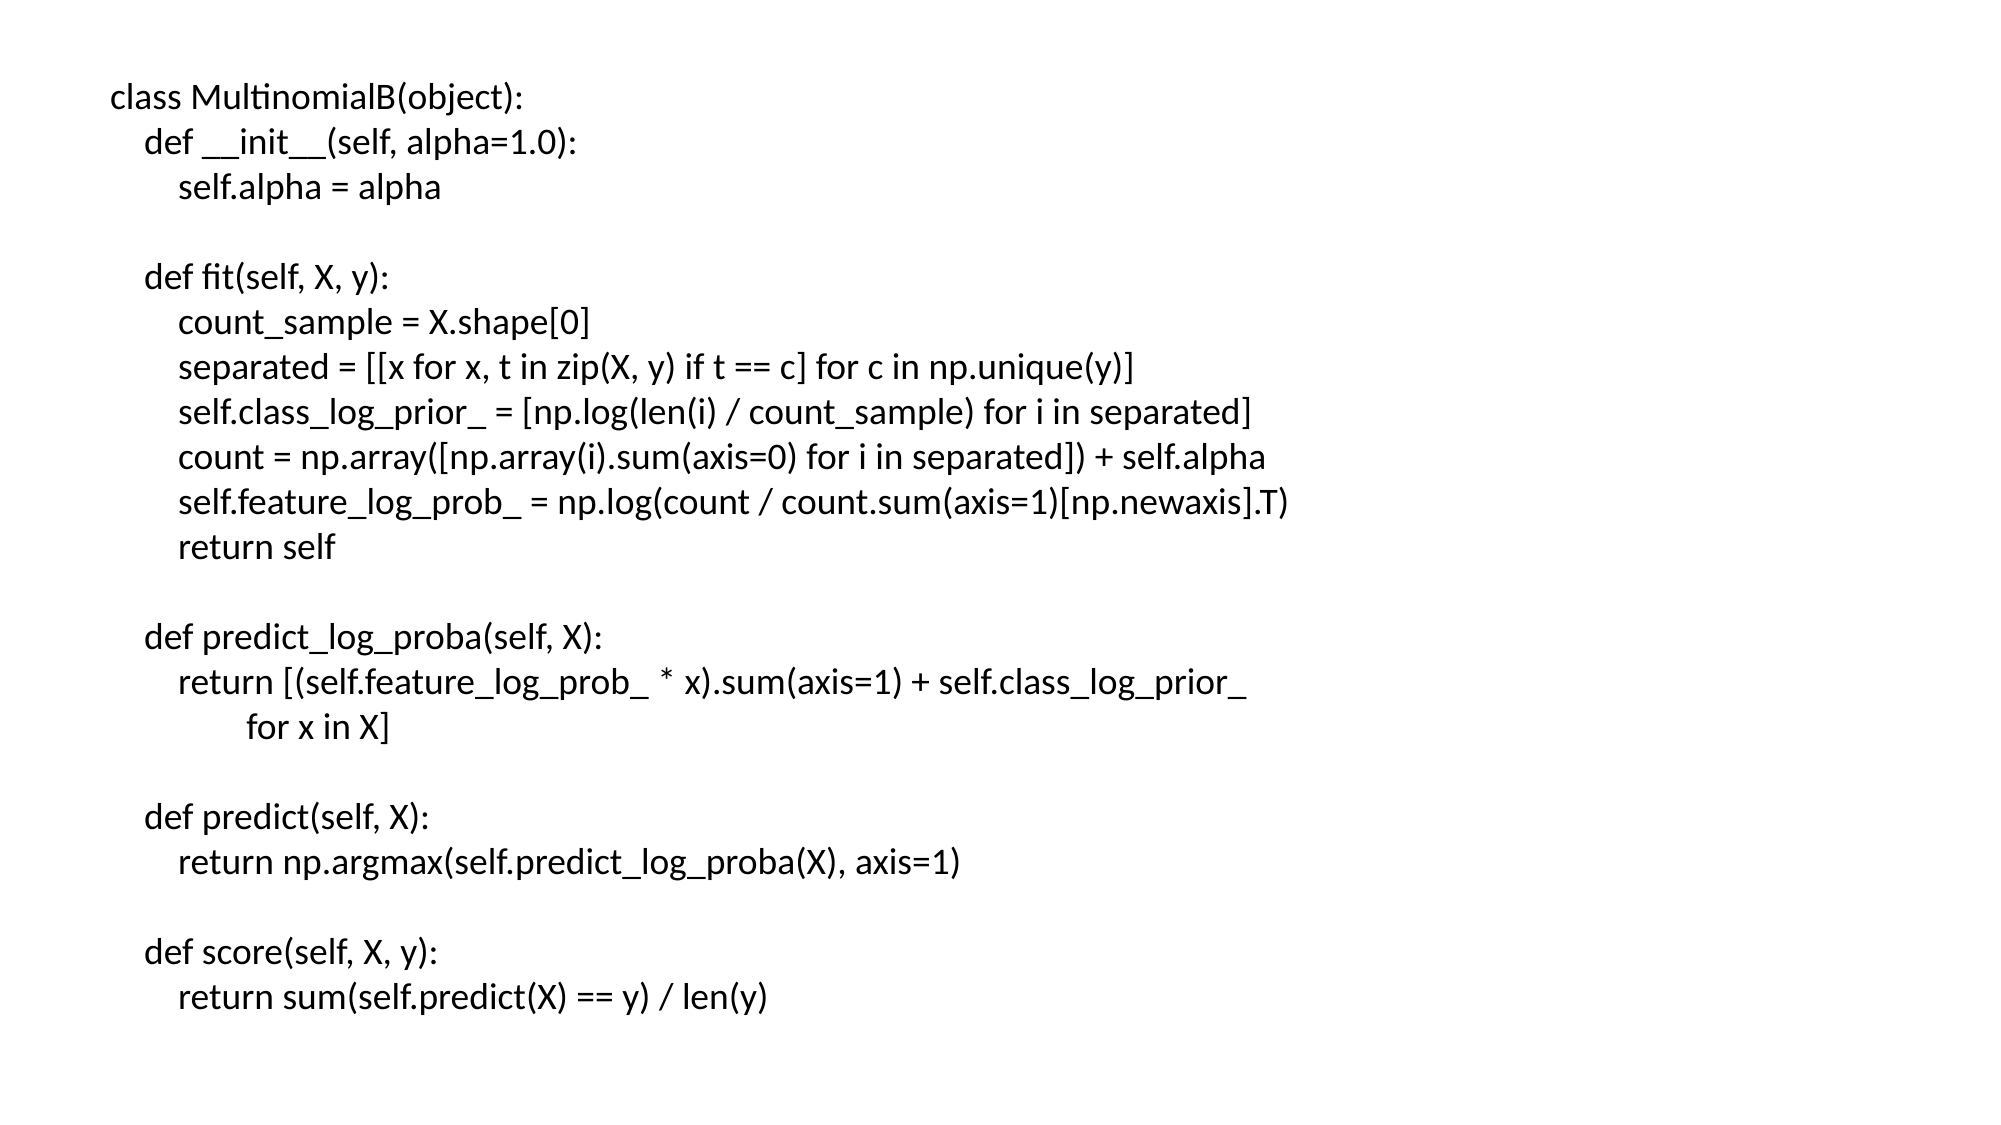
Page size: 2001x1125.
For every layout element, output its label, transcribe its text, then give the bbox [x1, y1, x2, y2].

text_box class MultinomialB(object): def __init__(self, alpha=1.0): self.alpha = alpha def fit(self, X, y): count_sample = X.shape[0] separated = [[x for x, t in zip(X, y) if t == c] for c in np.unique(y)] self.class_log_prior_ = [np.log(len(i) / count_sample) for i in separated] count = np.array([np.array(i).sum(axis=0) for i in separated]) + self.alpha self.feature_log_prob_ = np.log(count / count.sum(axis=1)[np.newaxis].T) return self def predict_log_proba(self, X): return [(self.feature_log_prob_ * x).sum(axis=1) + self.class_log_prior_ for x in X] def predict(self, X): return np.argmax(self.predict_log_proba(X), axis=1) def score(self, X, y): return sum(self.predict(X) == y) / len(y) [95, 19, 1637, 1114]
